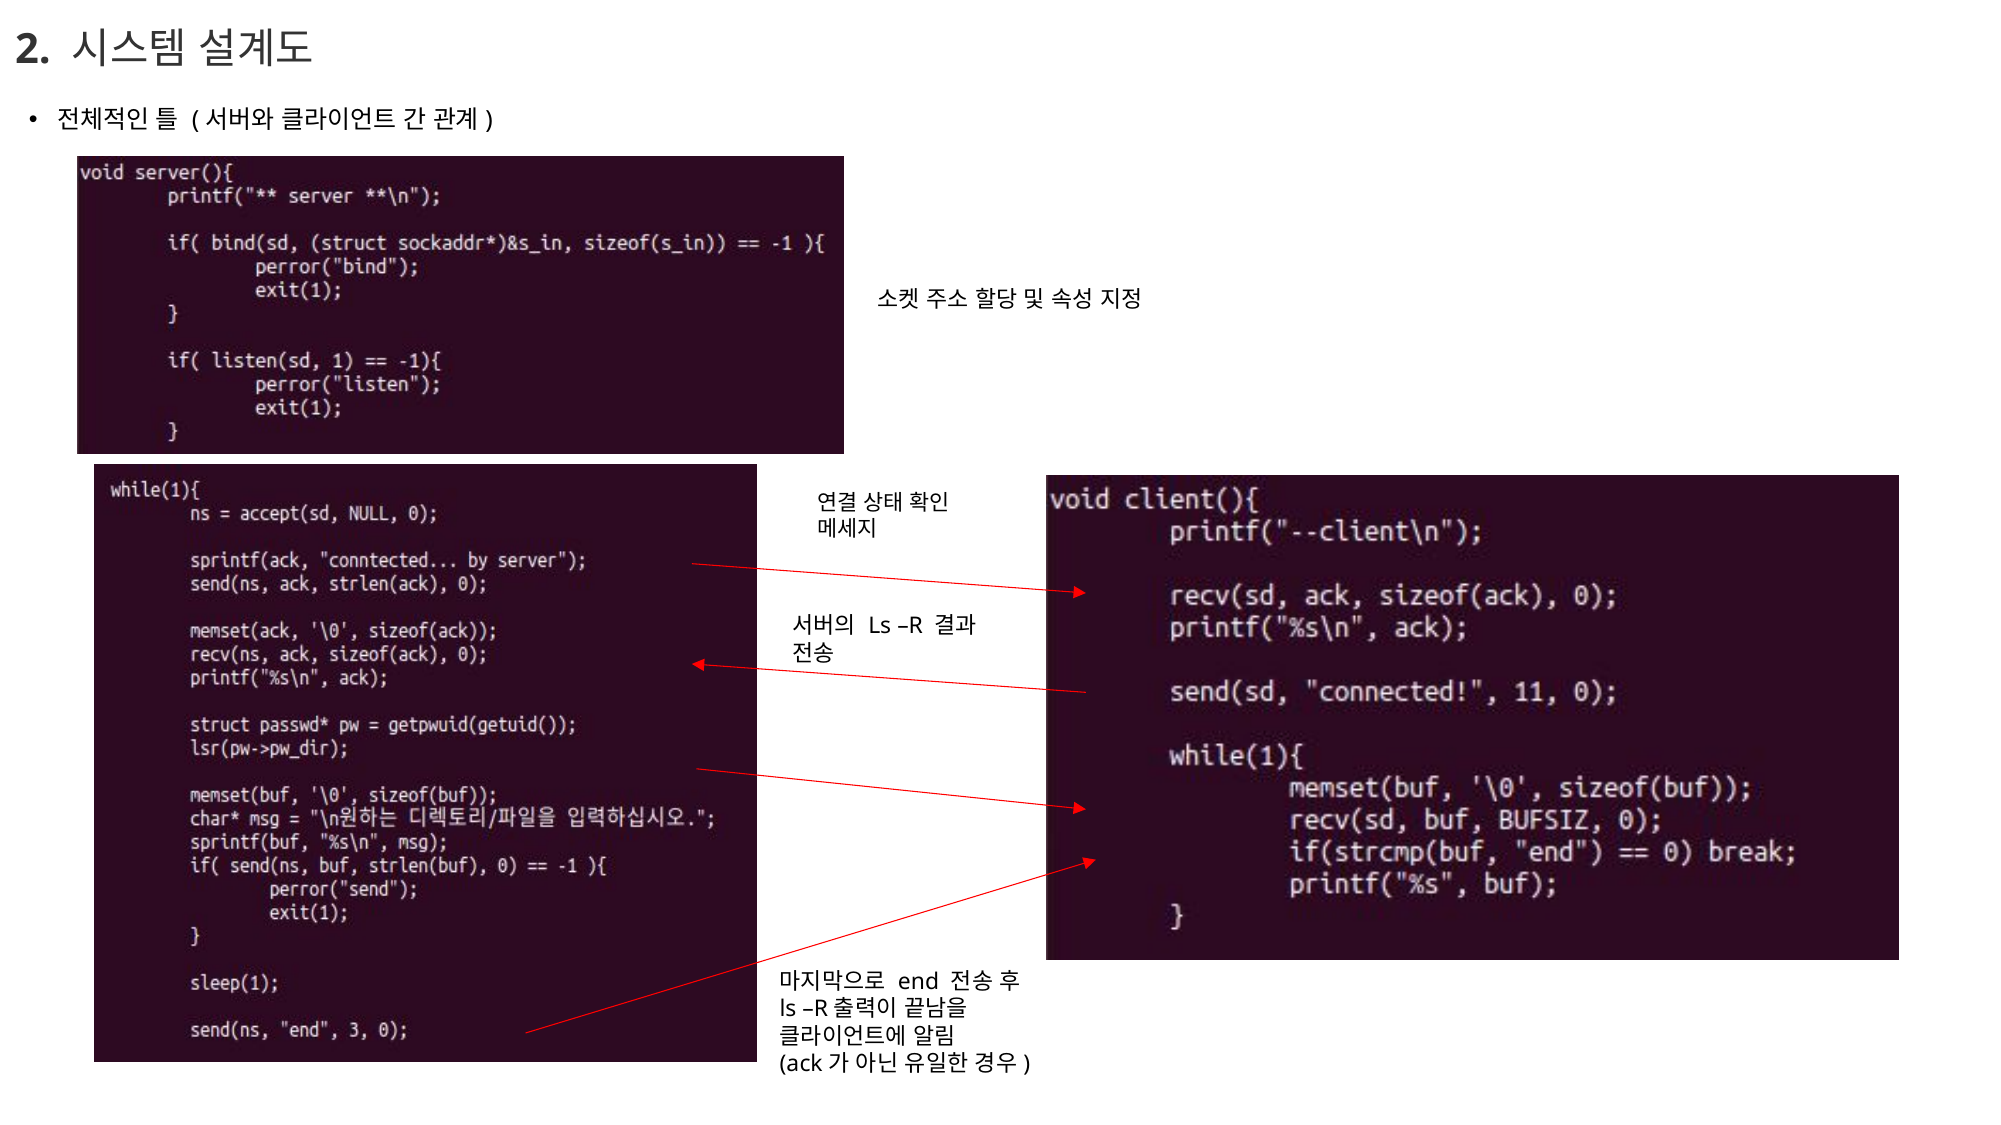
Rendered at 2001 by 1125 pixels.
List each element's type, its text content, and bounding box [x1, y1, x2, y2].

text_box 전체적인 틀 (서버와 클라이언트 간 관계) [14, 96, 606, 141]
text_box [525, 859, 1096, 1033]
text_box 서버의 Ls –R 결과 전송 [777, 603, 1000, 663]
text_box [696, 768, 1086, 810]
text_box 마지막으로 end 전송 후 ls –R출력이 끝남을 클라이언트에 알림 (ack가 아닌 유일한 경우) [764, 1033, 1049, 1084]
picture [77, 156, 844, 454]
title 2. 시스템 설계도 [0, 3, 1725, 97]
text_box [691, 563, 1086, 594]
text_box 연결 상태 확인 메세지 [802, 481, 982, 549]
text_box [691, 663, 1086, 693]
text_box 소켓 주소 할당 및 속성 지정 [862, 277, 1211, 320]
picture [94, 464, 757, 1062]
picture [1046, 475, 1899, 960]
